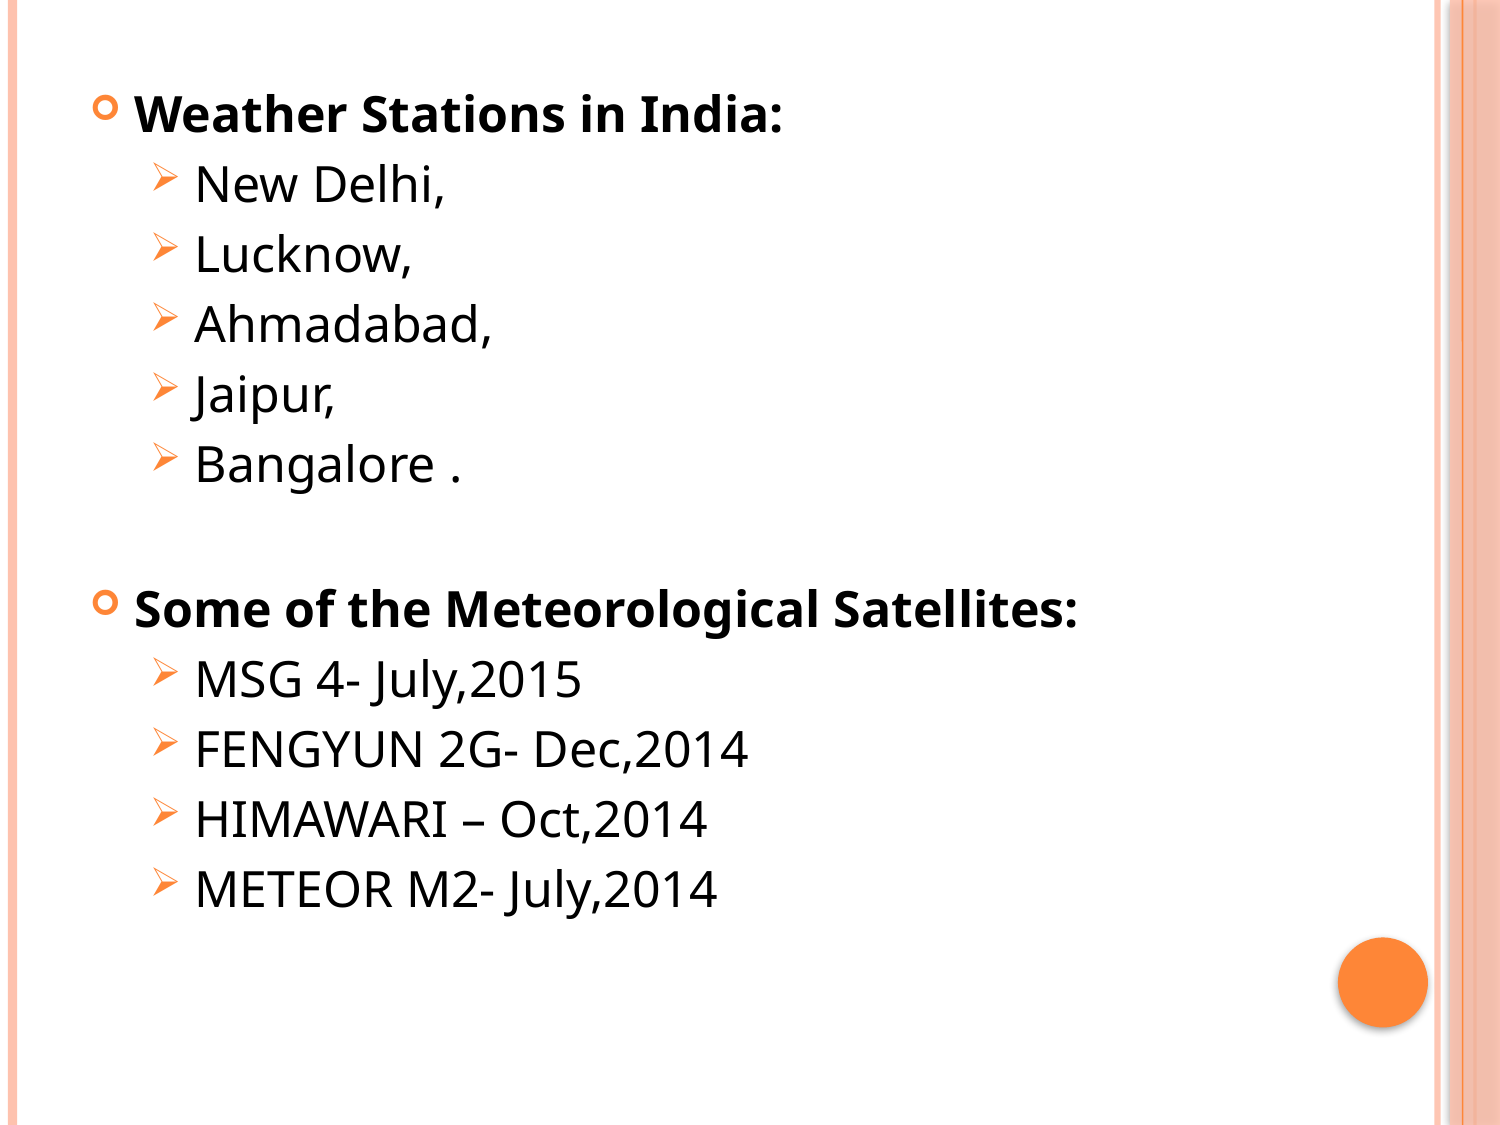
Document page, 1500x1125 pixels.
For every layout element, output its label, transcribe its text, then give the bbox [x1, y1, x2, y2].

list Weather Stations in India: New Delhi, Lucknow, Ahmadabad, Jaipur, Bangalore . Some of the Meteorological Satellites: MSG 4- July,2015 FENGYUN 2G- Dec,2014 HIMAWARI – Oct,2014 METEOR M2- July,2014 [75, 75, 1300, 1062]
